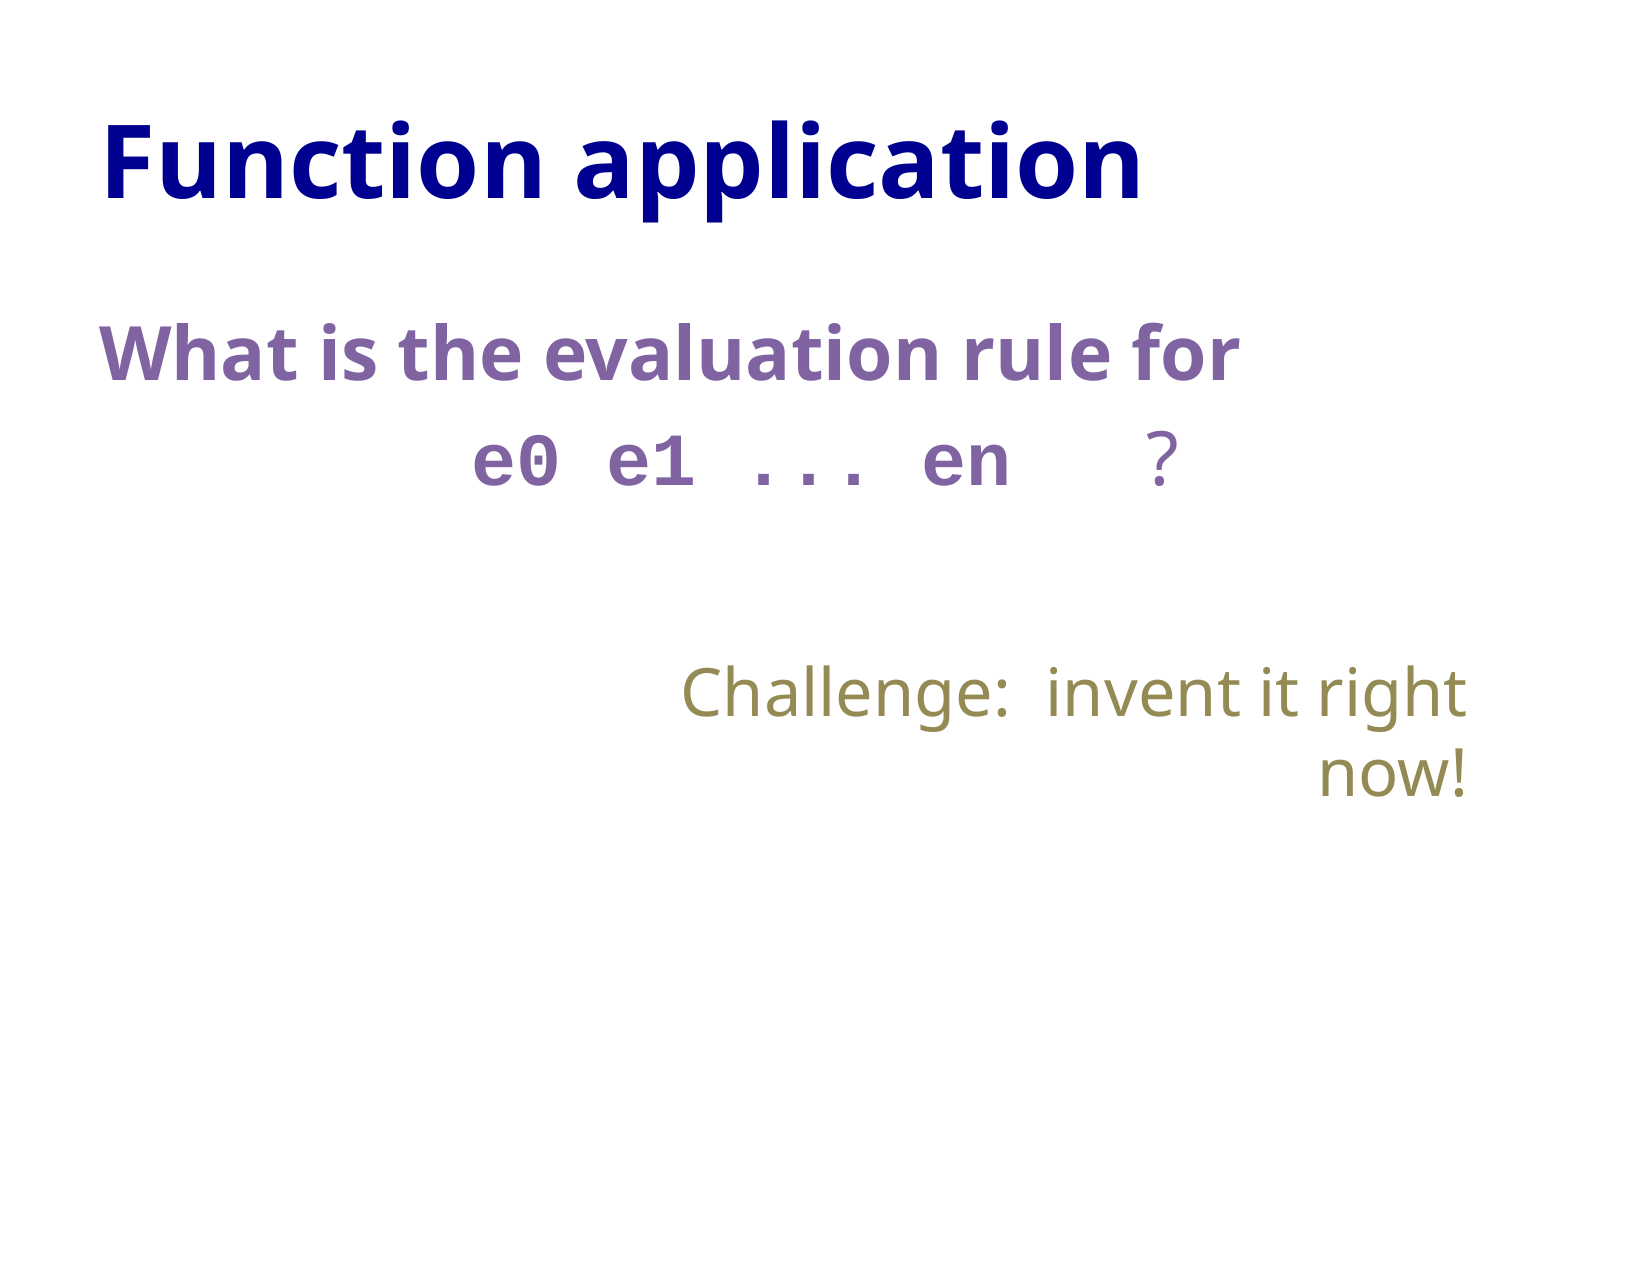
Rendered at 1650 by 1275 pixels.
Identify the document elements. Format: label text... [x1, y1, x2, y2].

title Function application [82, 51, 1568, 264]
list What is the evaluation rule for e0 e1 ... en ? [82, 297, 1568, 1139]
text_box Challenge: invent it right now! [664, 642, 1484, 818]
